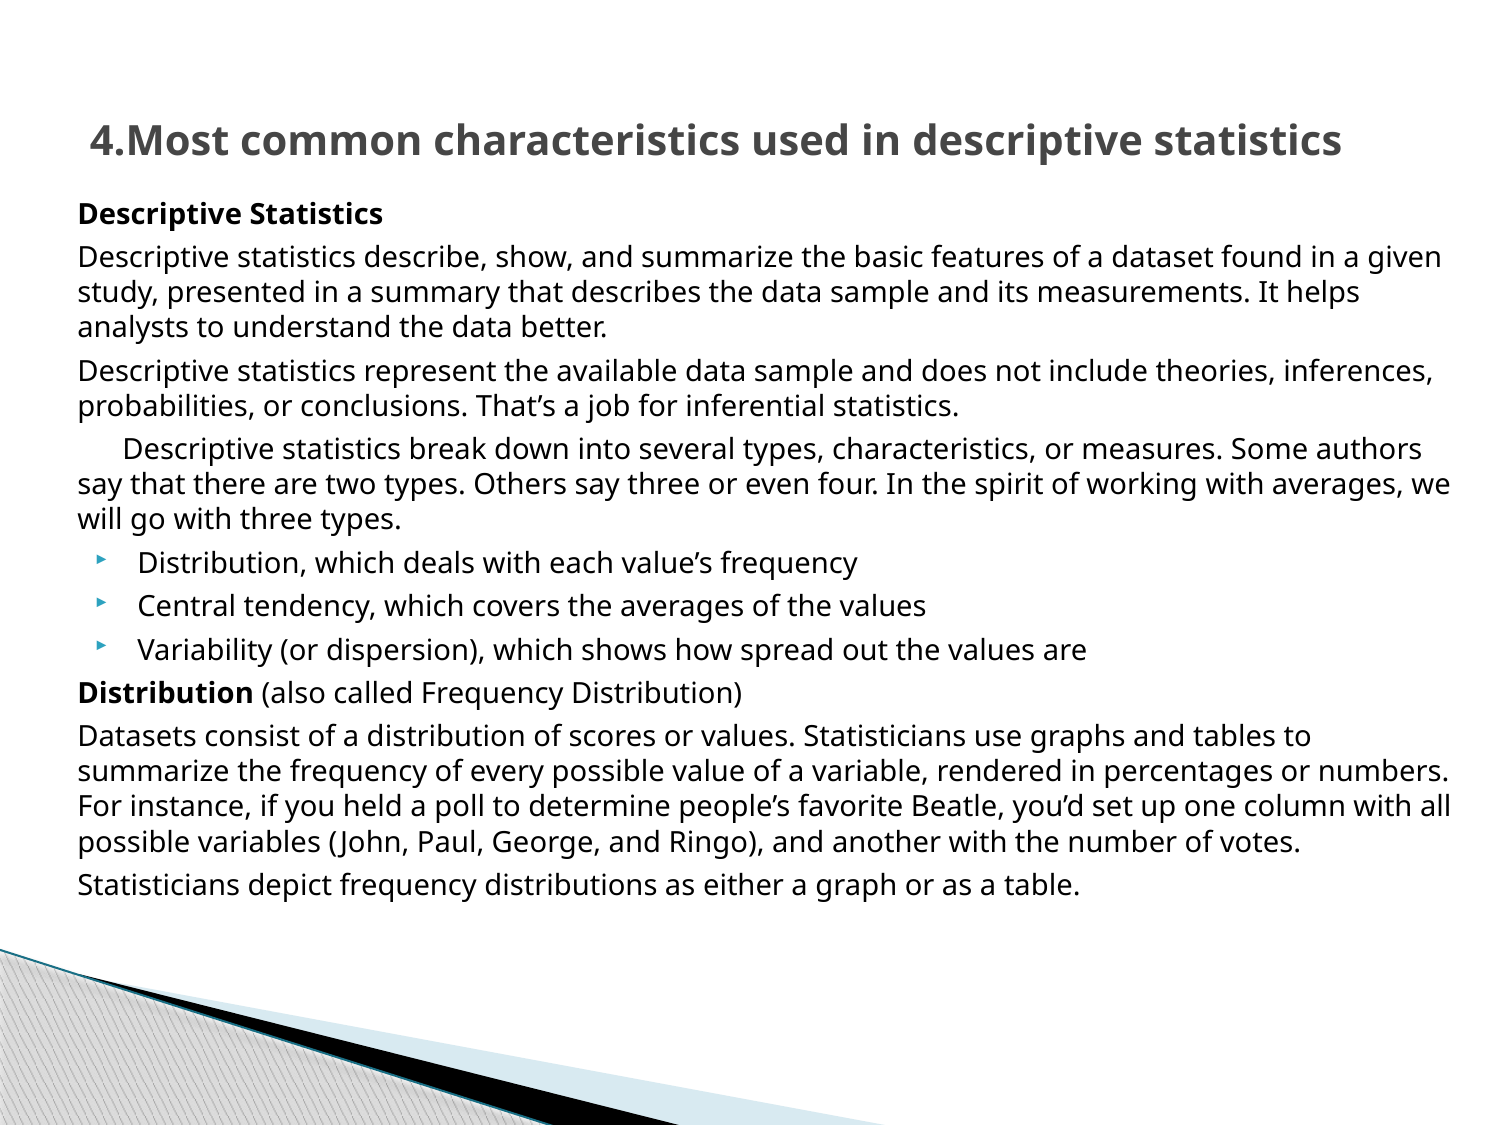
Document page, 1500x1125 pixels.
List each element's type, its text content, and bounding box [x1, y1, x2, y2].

title 4.Most common characteristics used in descriptive statistics [75, 45, 1425, 233]
list Descriptive Statistics Descriptive statistics describe, show, and summarize the basic features of a dataset found in a given study, presented in a summary that describes the data sample and its measurements. It helps analysts to understand the data better. Descriptive statistics represent the available data sample and does not include theories, inferences, probabilities, or conclusions. That’s a job for inferential statistics. Descriptive statistics break down into several types, characteristics, or measures. Some authors say that there are two types. Others say three or even four. In the spirit of working with averages, we will go with three types. Distribution, which deals with each value’s frequency Central tendency, which covers the averages of the values Variability (or dispersion), which shows how spread out the values are Distribution (also called Frequency Distribution) Datasets consist of a distribution of scores or values. Statisticians use graphs and tables to summarize the frequency of every possible value of a variable, rendered in percentages or numbers. For instance, if you held a poll to determine people’s favorite Beatle, you’d set up one column with all possible variables (John, Paul, George, and Ringo), and another with the number of votes. Statisticians depict frequency distributions as either a graph or as a table. [62, 187, 1475, 1100]
